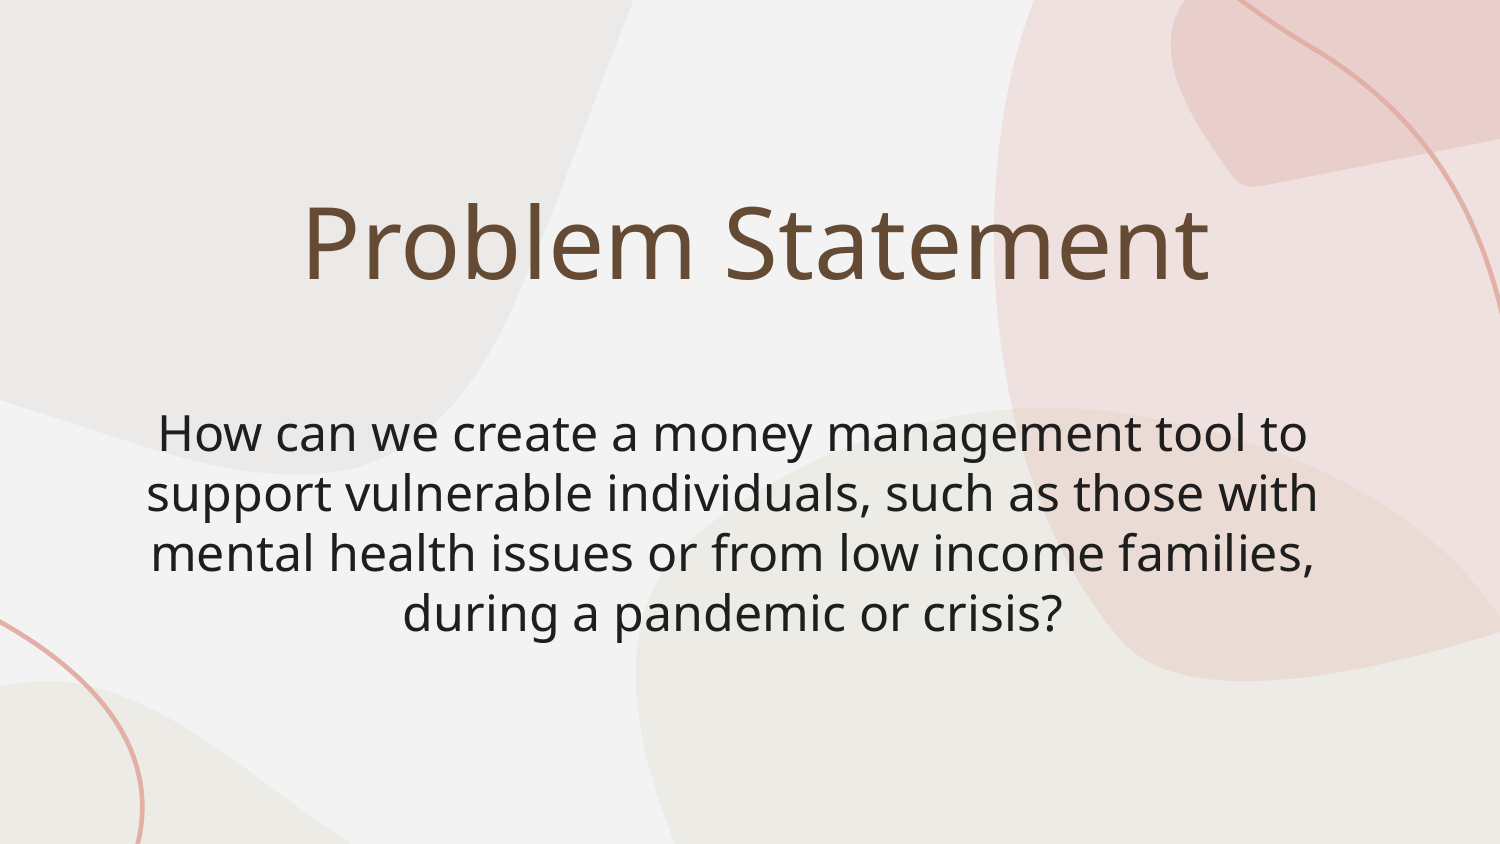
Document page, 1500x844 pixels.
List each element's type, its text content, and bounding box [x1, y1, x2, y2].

title Problem Statement [124, 185, 1388, 294]
text_box How can we create a money management tool to support vulnerable individuals, such as those with mental health issues or from low income families, during a pandemic or crisis? [100, 386, 1367, 463]
